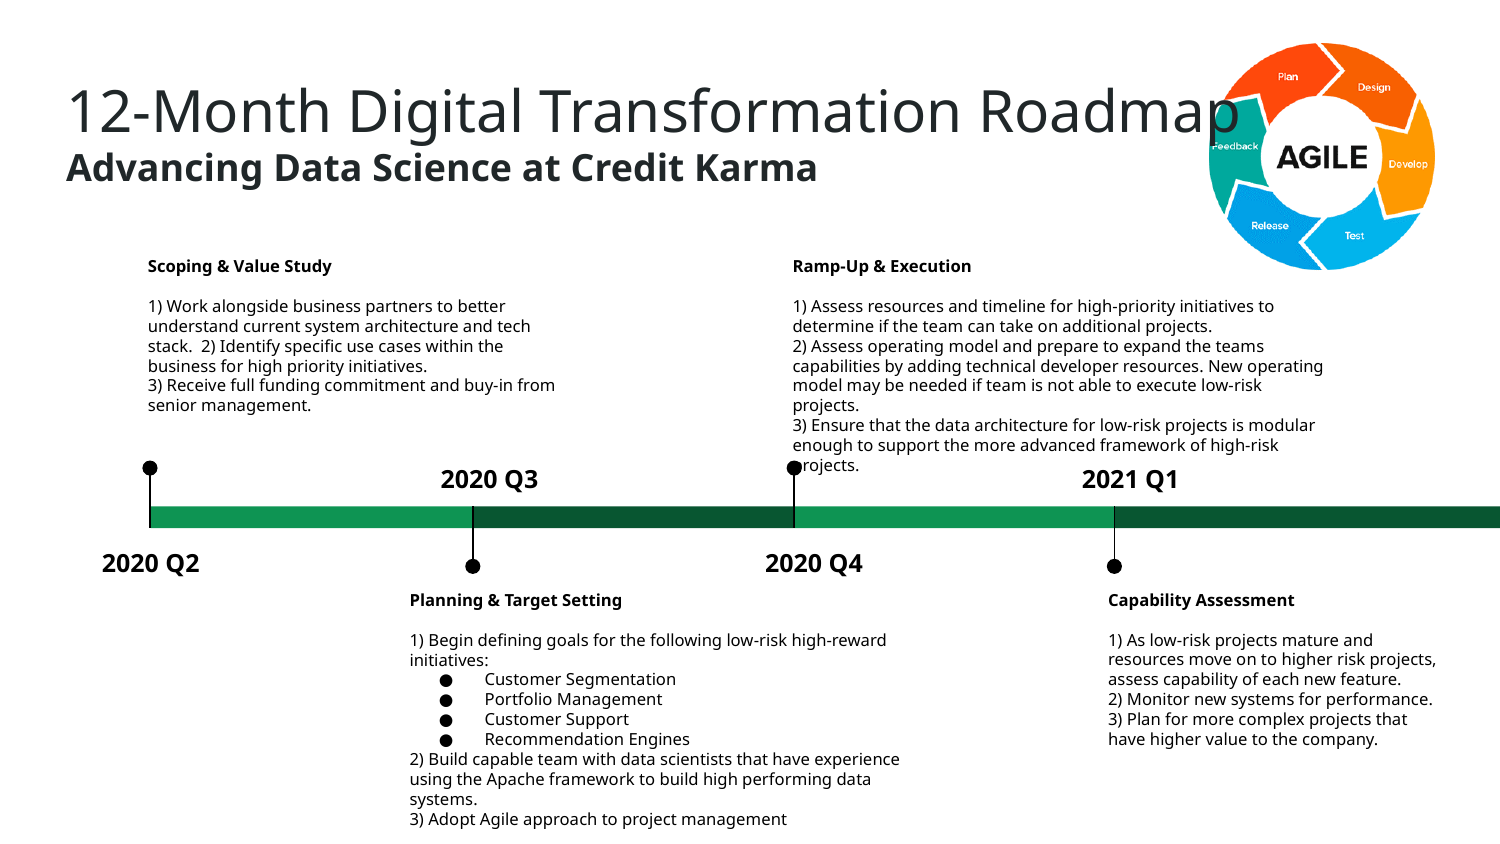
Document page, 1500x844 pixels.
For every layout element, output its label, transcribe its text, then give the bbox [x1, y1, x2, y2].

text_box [78, 240, 580, 590]
title 12-Month Digital Transformation Roadmap Advancing Data Science at Credit Karma [51, 58, 1136, 153]
picture [1260, 223, 1273, 229]
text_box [1053, 444, 1500, 730]
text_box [394, 444, 957, 803]
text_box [740, 240, 1341, 590]
picture [1141, 25, 1500, 289]
